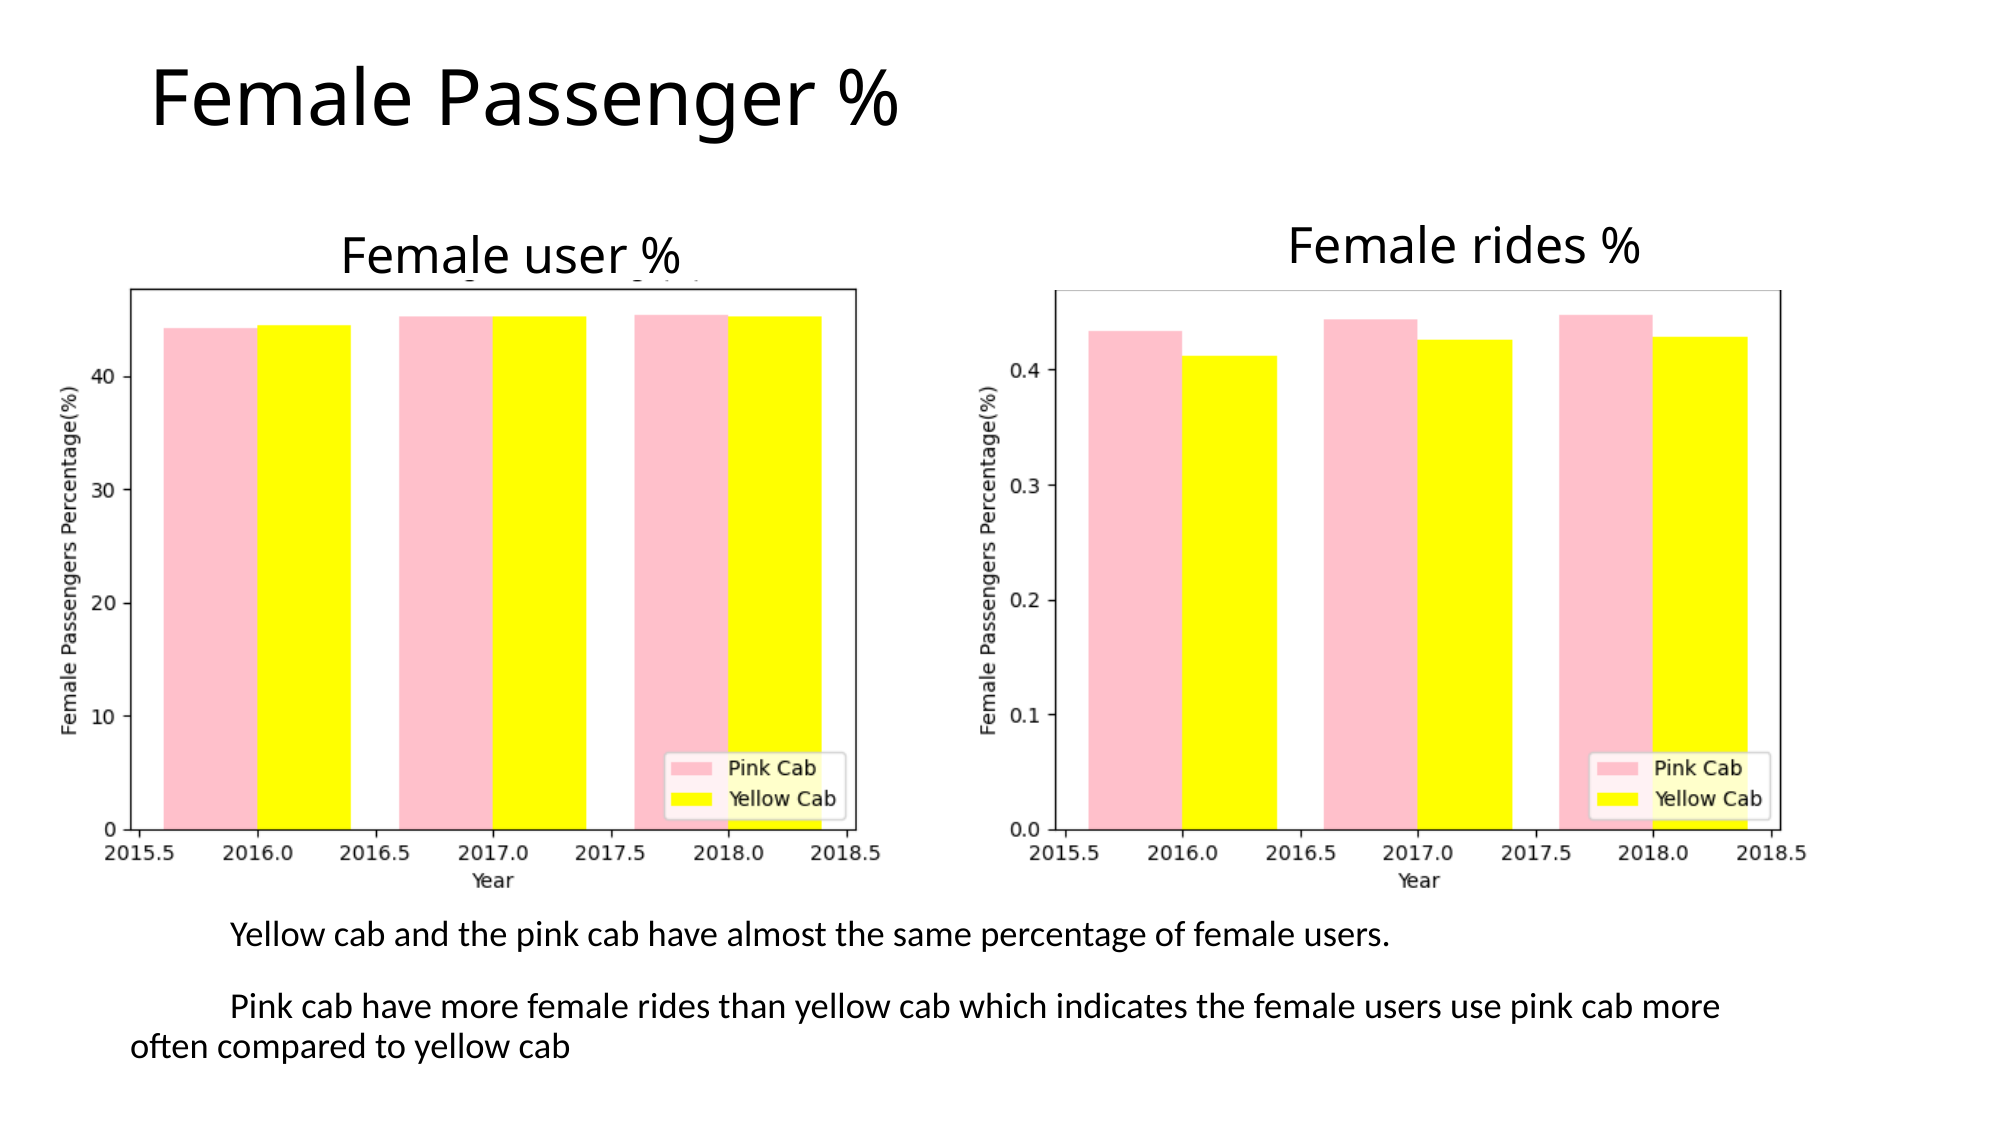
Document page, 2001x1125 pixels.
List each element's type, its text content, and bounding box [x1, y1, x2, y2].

picture [966, 290, 1821, 908]
text_box Female user % [320, 203, 763, 280]
picture [47, 280, 895, 908]
title Female Passenger % [129, 37, 1668, 163]
list Yellow cab and the pink cab have almost the same percentage of female users. Pink cab have more female rides than yellow cab which indicates the female users use pink cab more often compared to yellow cab [110, 894, 1823, 1068]
text_box Female rides % [1267, 193, 1668, 290]
